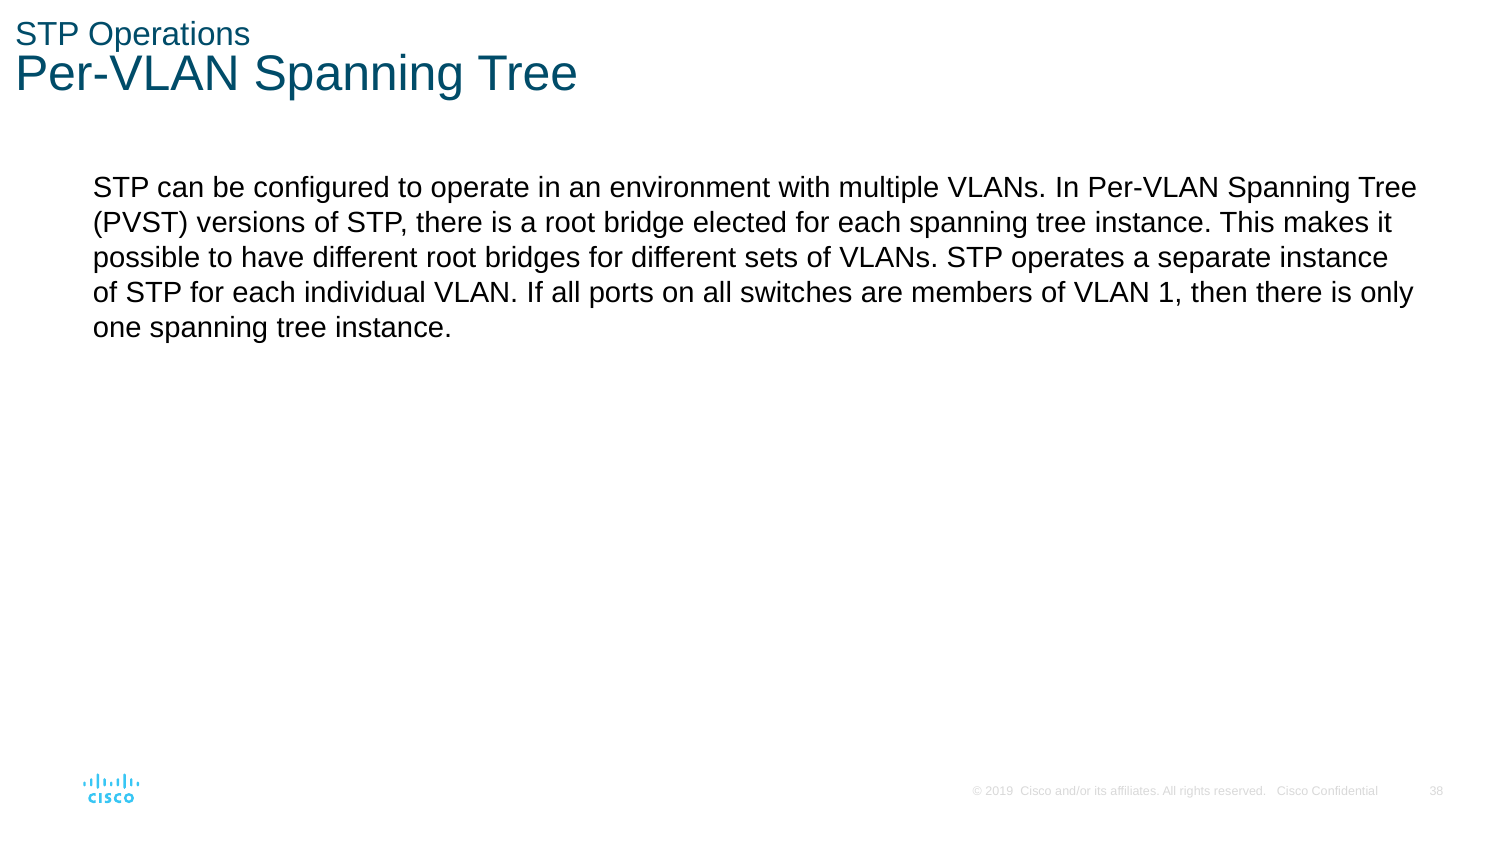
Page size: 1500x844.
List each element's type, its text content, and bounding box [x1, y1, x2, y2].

title STP Operations Per-VLAN Spanning Tree [0, 0, 1369, 121]
list STP can be configured to operate in an environment with multiple VLANs. In Per-VLAN Spanning Tree (PVST) versions of STP, there is a root bridge elected for each spanning tree instance. This makes it possible to have different root bridges for different sets of VLANs. STP operates a separate instance of STP for each individual VLAN. If all ports on all switches are members of VLAN 1, then there is only one spanning tree instance. [77, 120, 1437, 726]
